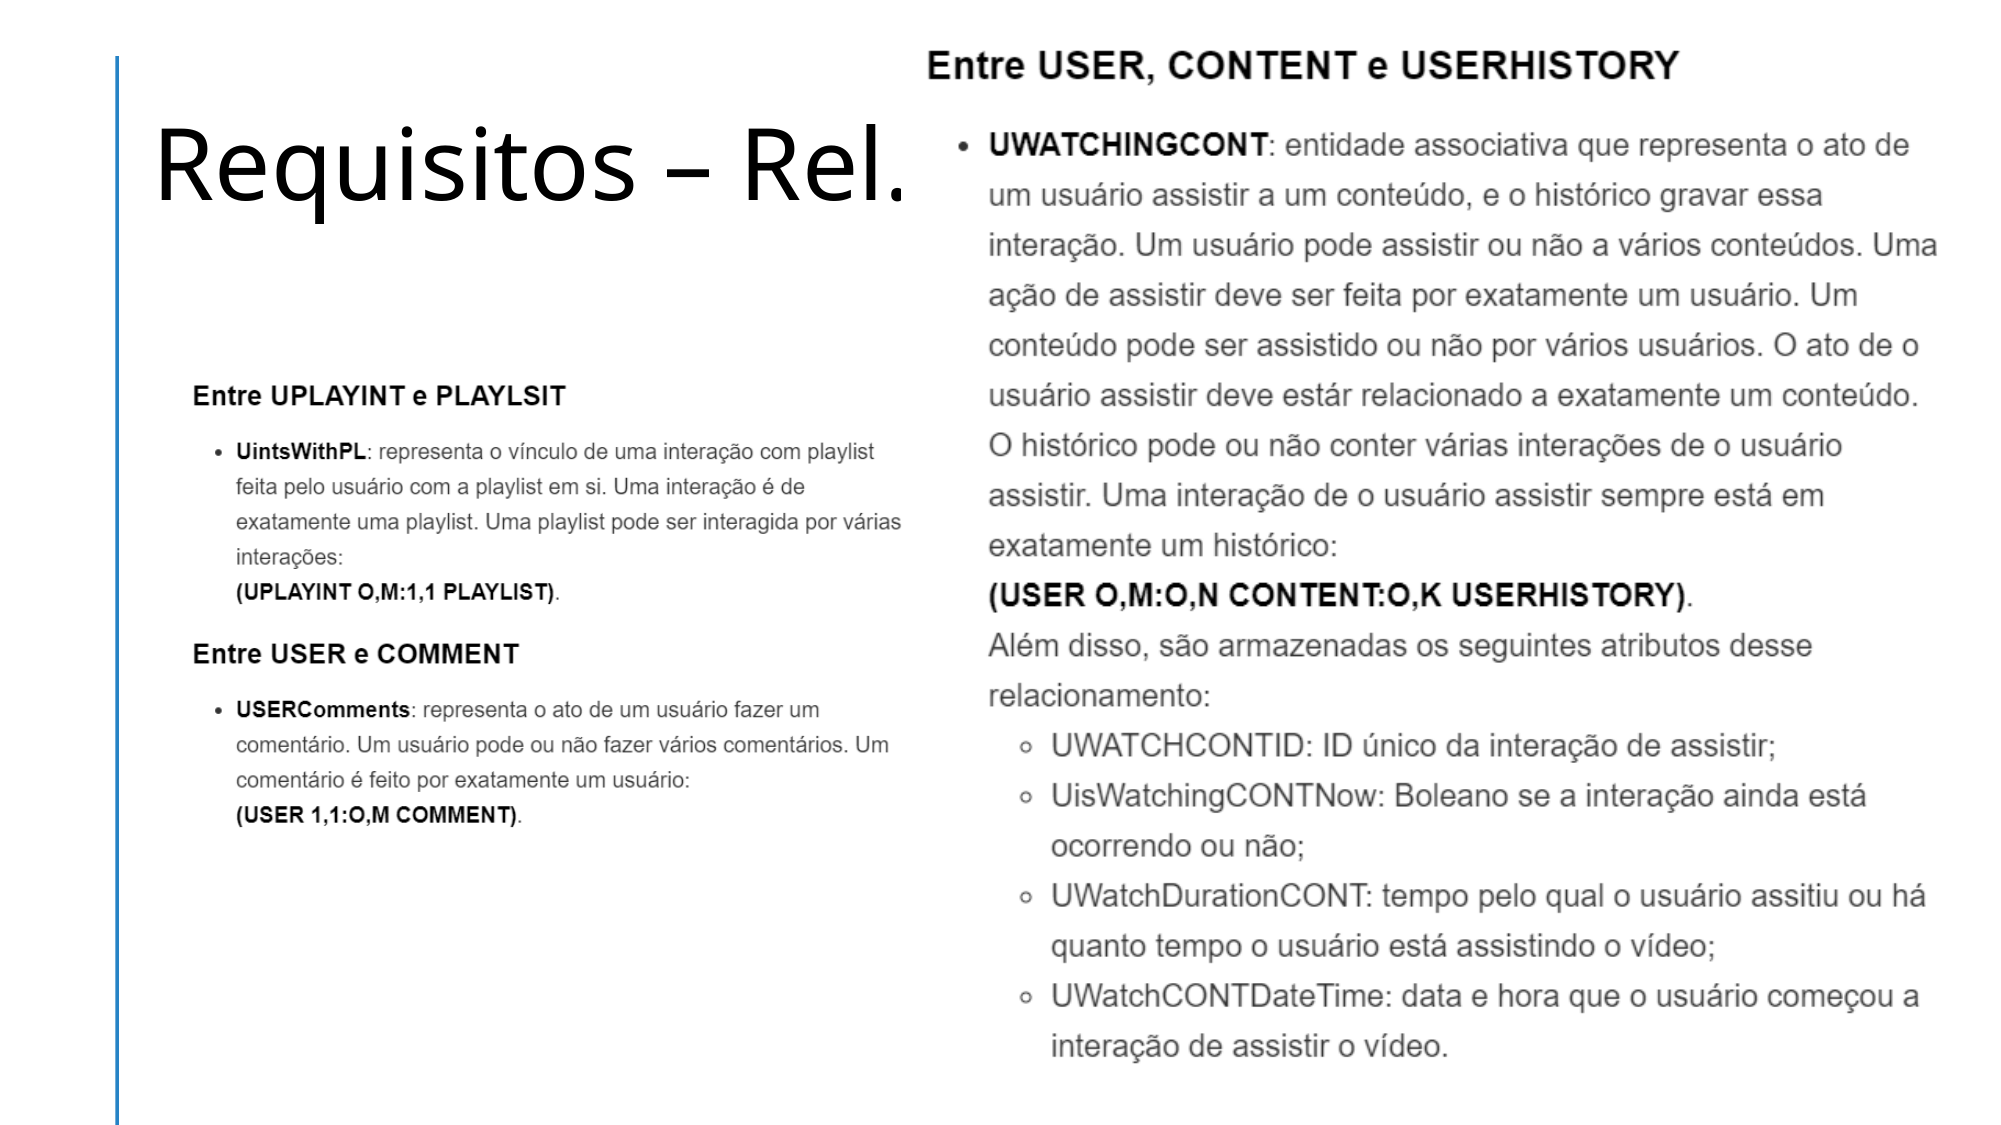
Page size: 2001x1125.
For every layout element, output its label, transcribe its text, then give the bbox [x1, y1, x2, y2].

picture [179, 23, 1976, 1079]
title Requisitos – Rel. [137, 59, 901, 278]
